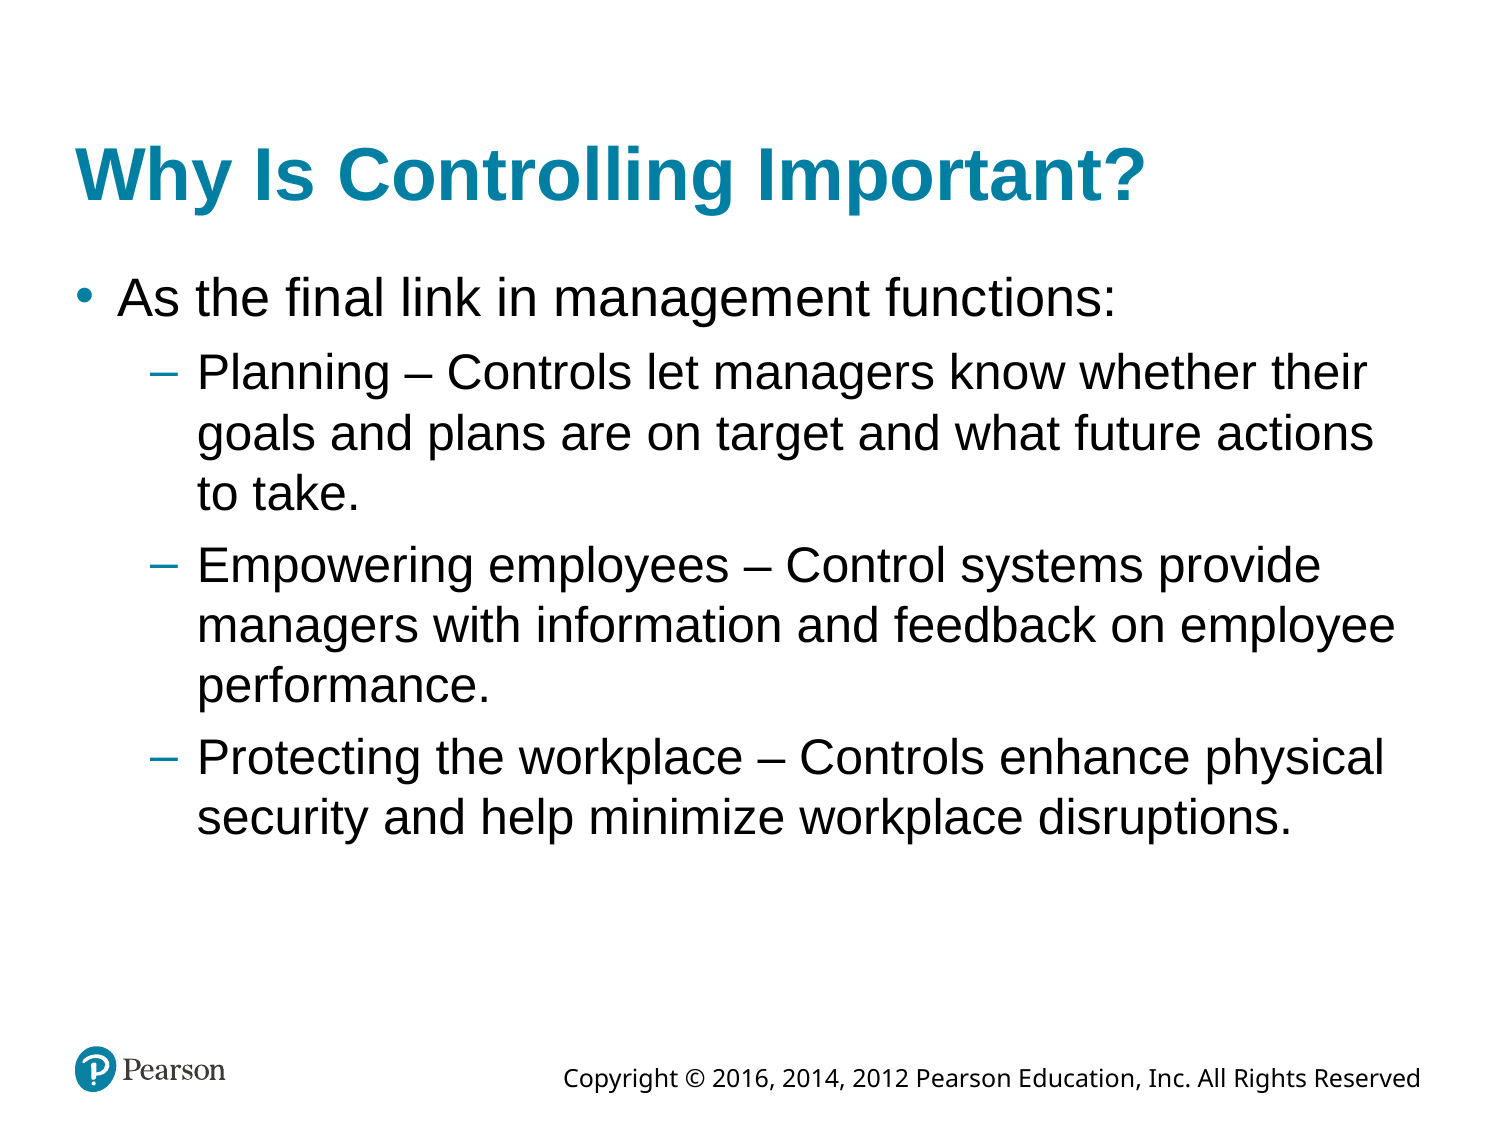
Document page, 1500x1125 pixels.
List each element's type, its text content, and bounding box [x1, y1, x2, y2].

list As the final link in management functions: Planning – Controls let managers know whether their goals and plans are on target and what future actions to take. Empowering employees – Control systems provide managers with information and feedback on employee performance. Protecting the workplace – Controls enhance physical security and help minimize workplace disruptions. [75, 262, 1425, 1005]
title Why Is Controlling Important? [75, 35, 1425, 216]
